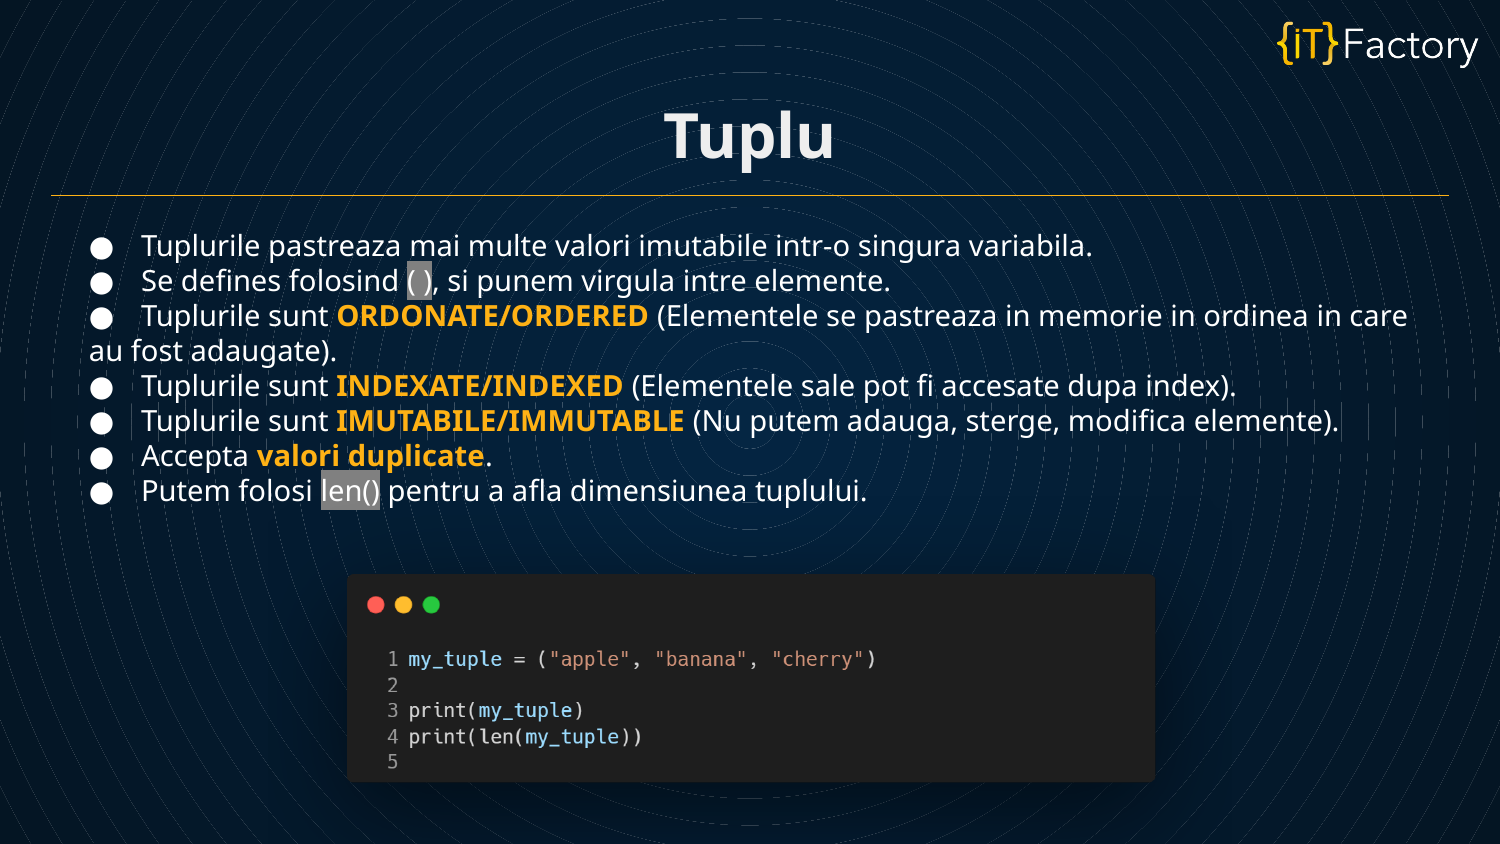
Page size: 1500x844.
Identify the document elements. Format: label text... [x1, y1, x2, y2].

text_box Tuplurile pastreaza mai multe valori imutabile intr-o singura variabila. Se defines folosind ( ), si punem virgula intre elemente. Tuplurile sunt ORDONATE/ORDERED (Elementele se pastreaza in memorie in ordinea in care au fost adaugate). Tuplurile sunt INDEXATE/INDEXED (Elementele sale pot fi accesate dupa index). Tuplurile sunt IMUTABILE/IMMUTABLE (Nu putem adauga, sterge, modifica elemente). Accepta valori duplicate. Putem folosi len() pentru a afla dimensiunea tuplului. [51, 212, 1477, 526]
picture [1277, 16, 1479, 73]
picture [268, 495, 1232, 844]
title Tuplu [51, 86, 1449, 186]
